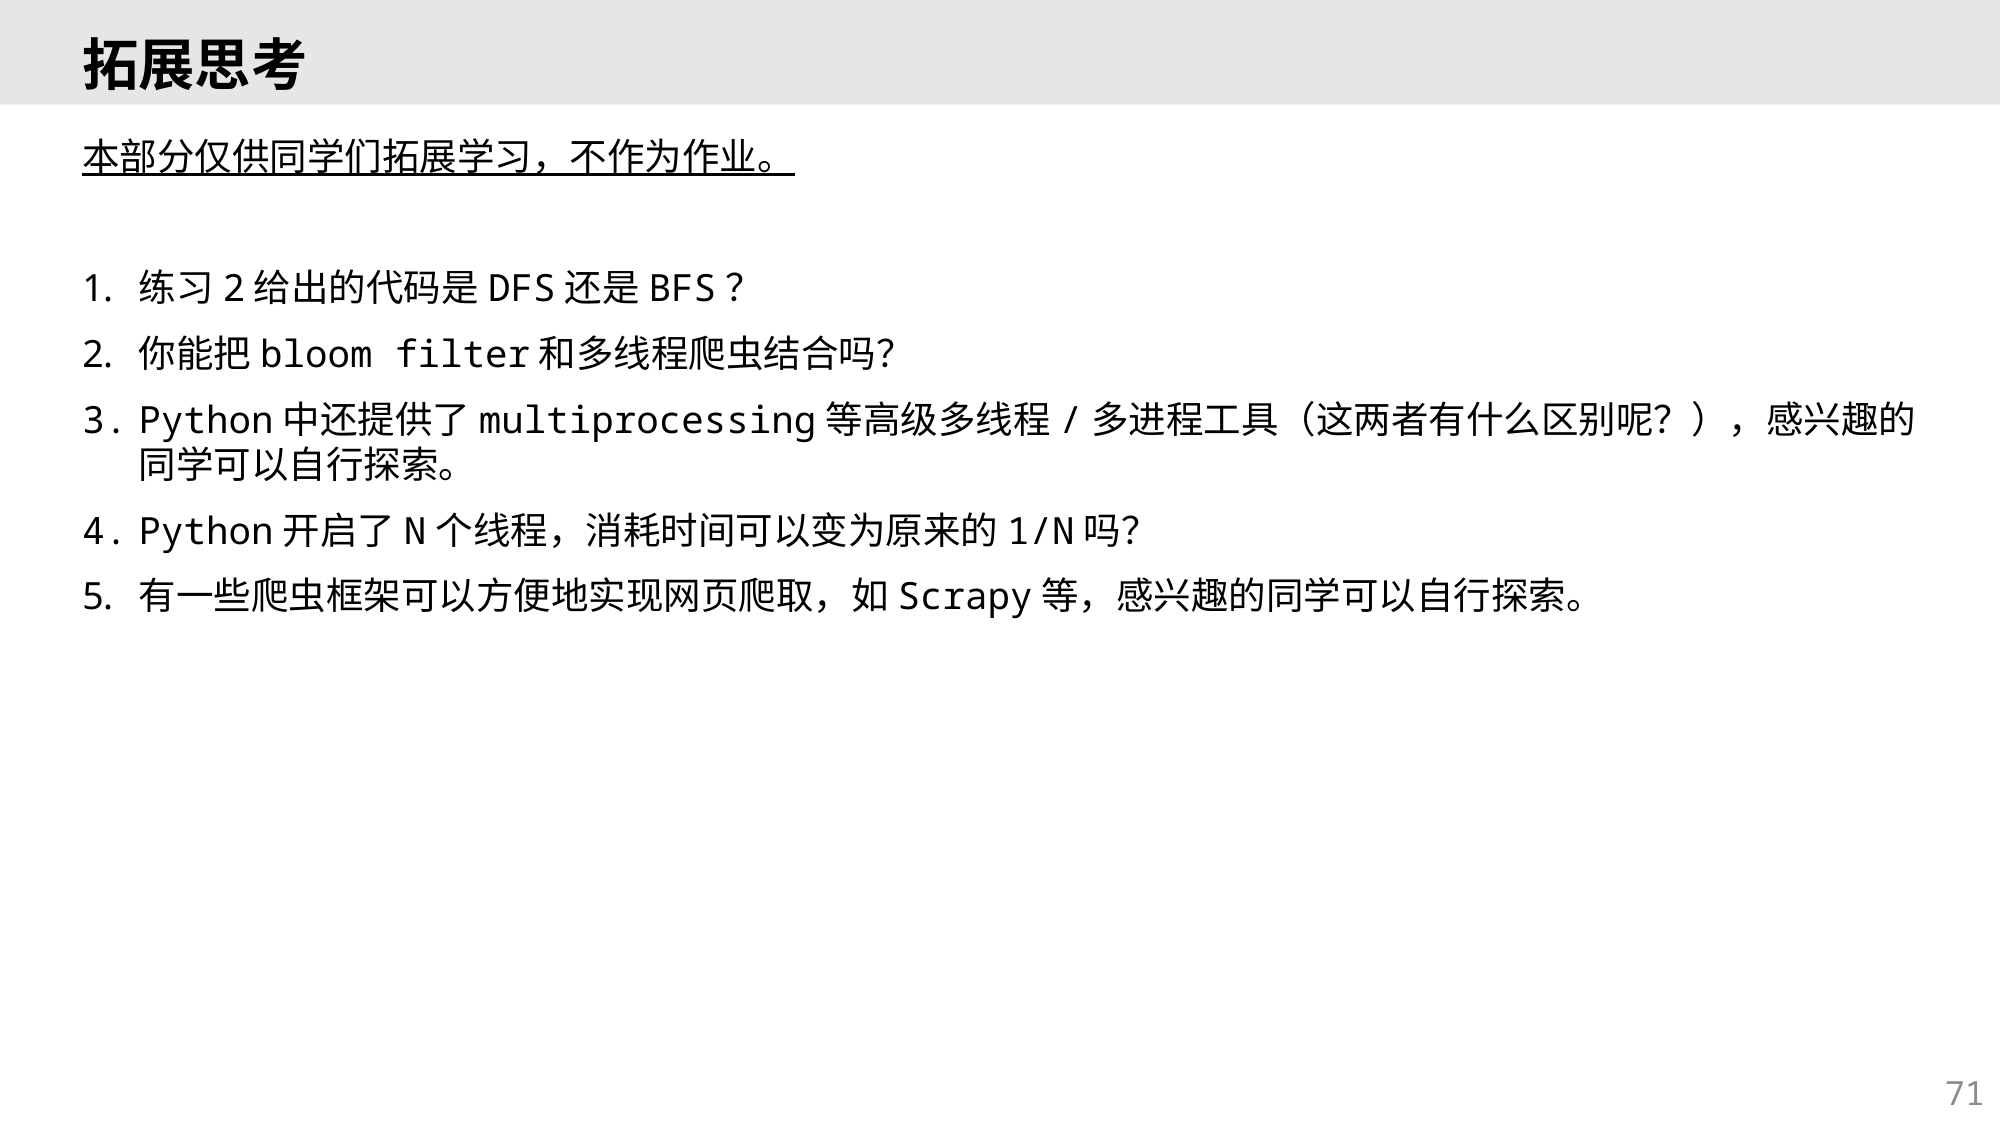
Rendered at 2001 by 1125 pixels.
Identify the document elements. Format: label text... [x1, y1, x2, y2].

title 拓展思考 [67, 16, 1945, 119]
list 本部分仅供同学们拓展学习，不作为作业。 练习2给出的代码是DFS还是BFS？ 你能把bloom filter和多线程爬虫结合吗？ Python中还提供了multiprocessing等高级多线程/多进程工具（这两者有什么区别呢？），感兴趣的同学可以自行探索。 Python开启了N个线程，消耗时间可以变为原来的1/N吗？ 有一些爬虫框架可以方便地实现网页爬取，如Scrapy等，感兴趣的同学可以自行探索。 [67, 125, 1945, 1103]
slide_number 71 [1550, 1065, 2000, 1125]
